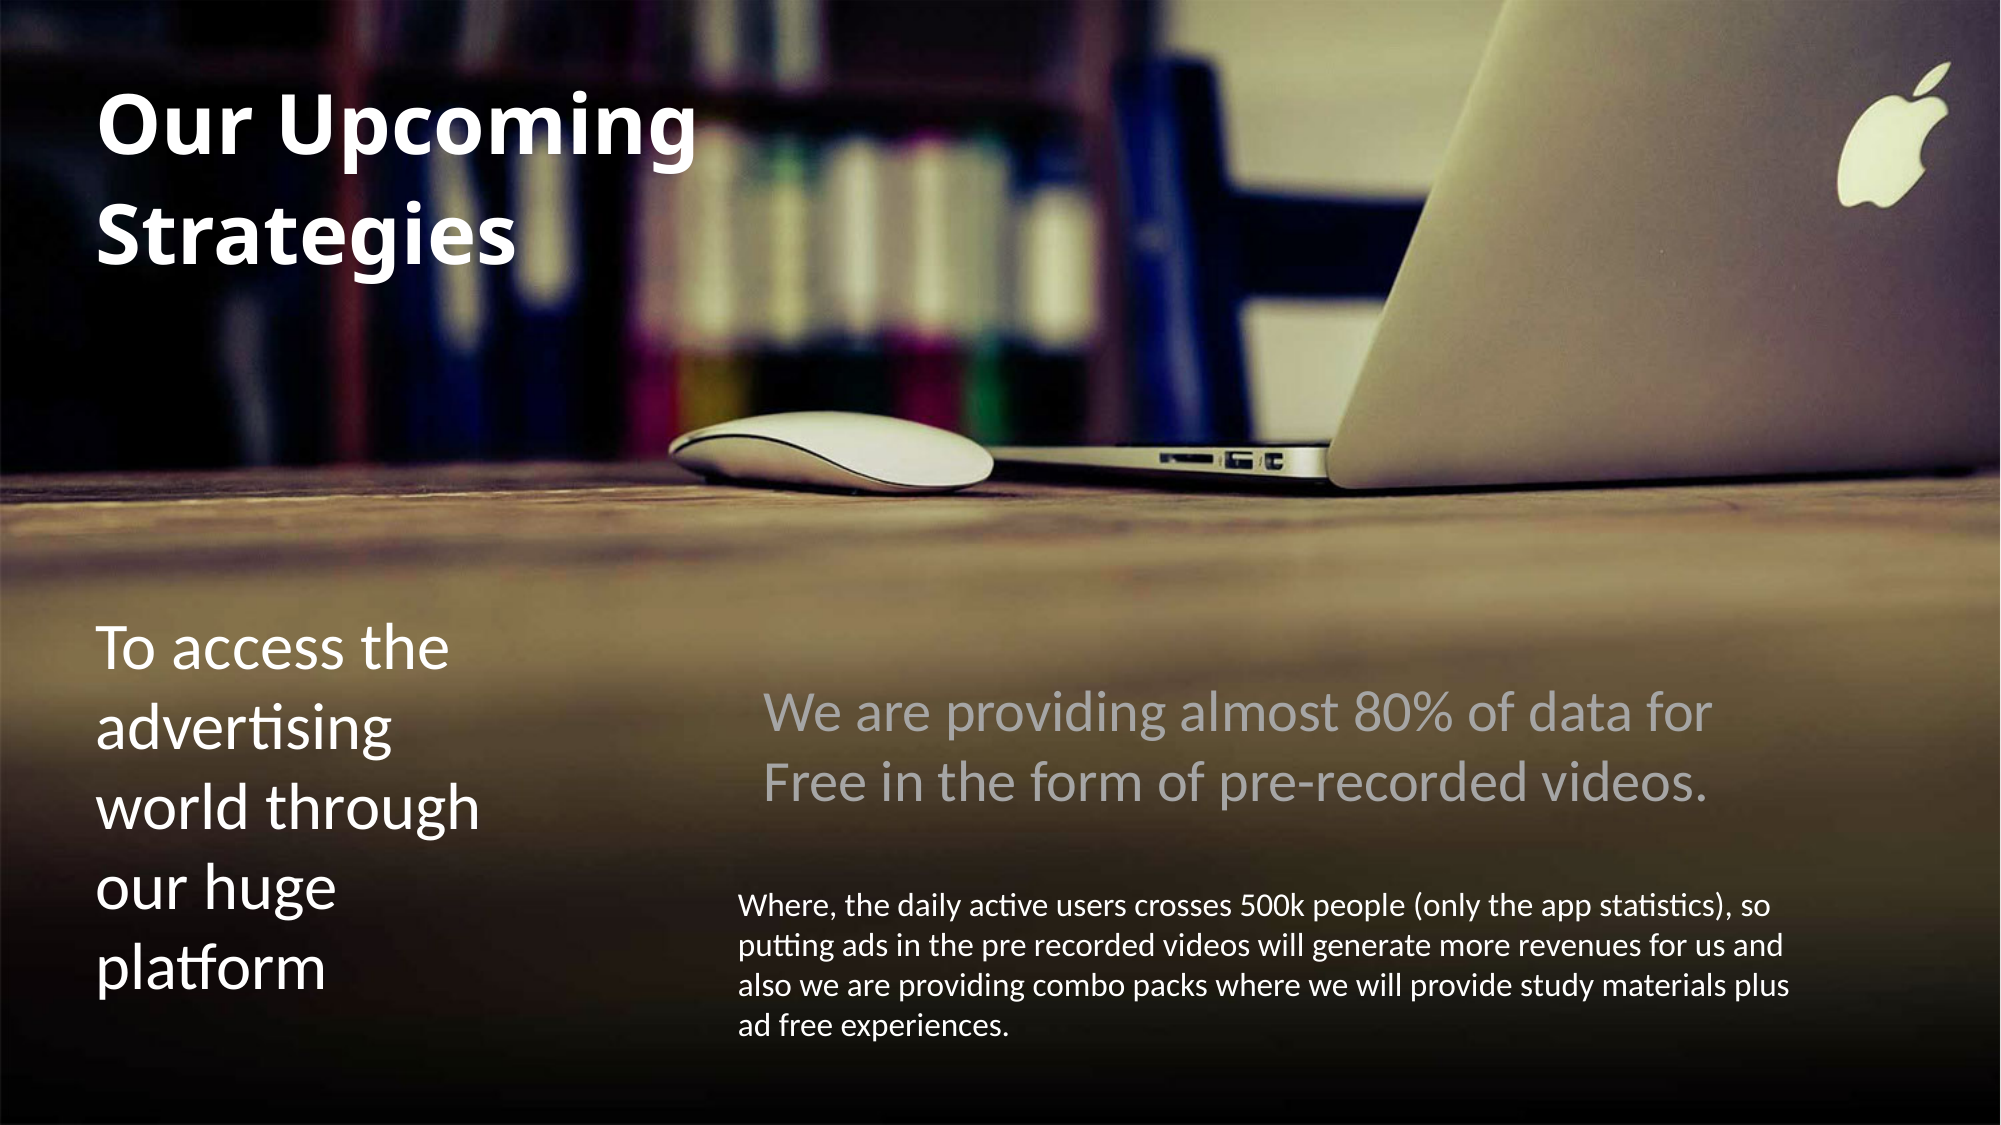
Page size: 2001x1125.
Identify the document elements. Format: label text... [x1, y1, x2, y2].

text_box We are providing almost 80% of data for Free in the form of pre-recorded videos. [748, 665, 1740, 821]
text_box To access the advertising world through our huge platform [80, 595, 549, 1010]
picture [0, 0, 2001, 1125]
text_box Where, the daily active users crosses 500k people (only the app statistics), so putting ads in the pre recorded videos will generate more revenues for us and also we are providing combo packs where we will provide study materials plus ad free experiences. [723, 875, 1831, 1051]
text_box Our Upcoming Strategies [80, 38, 900, 304]
